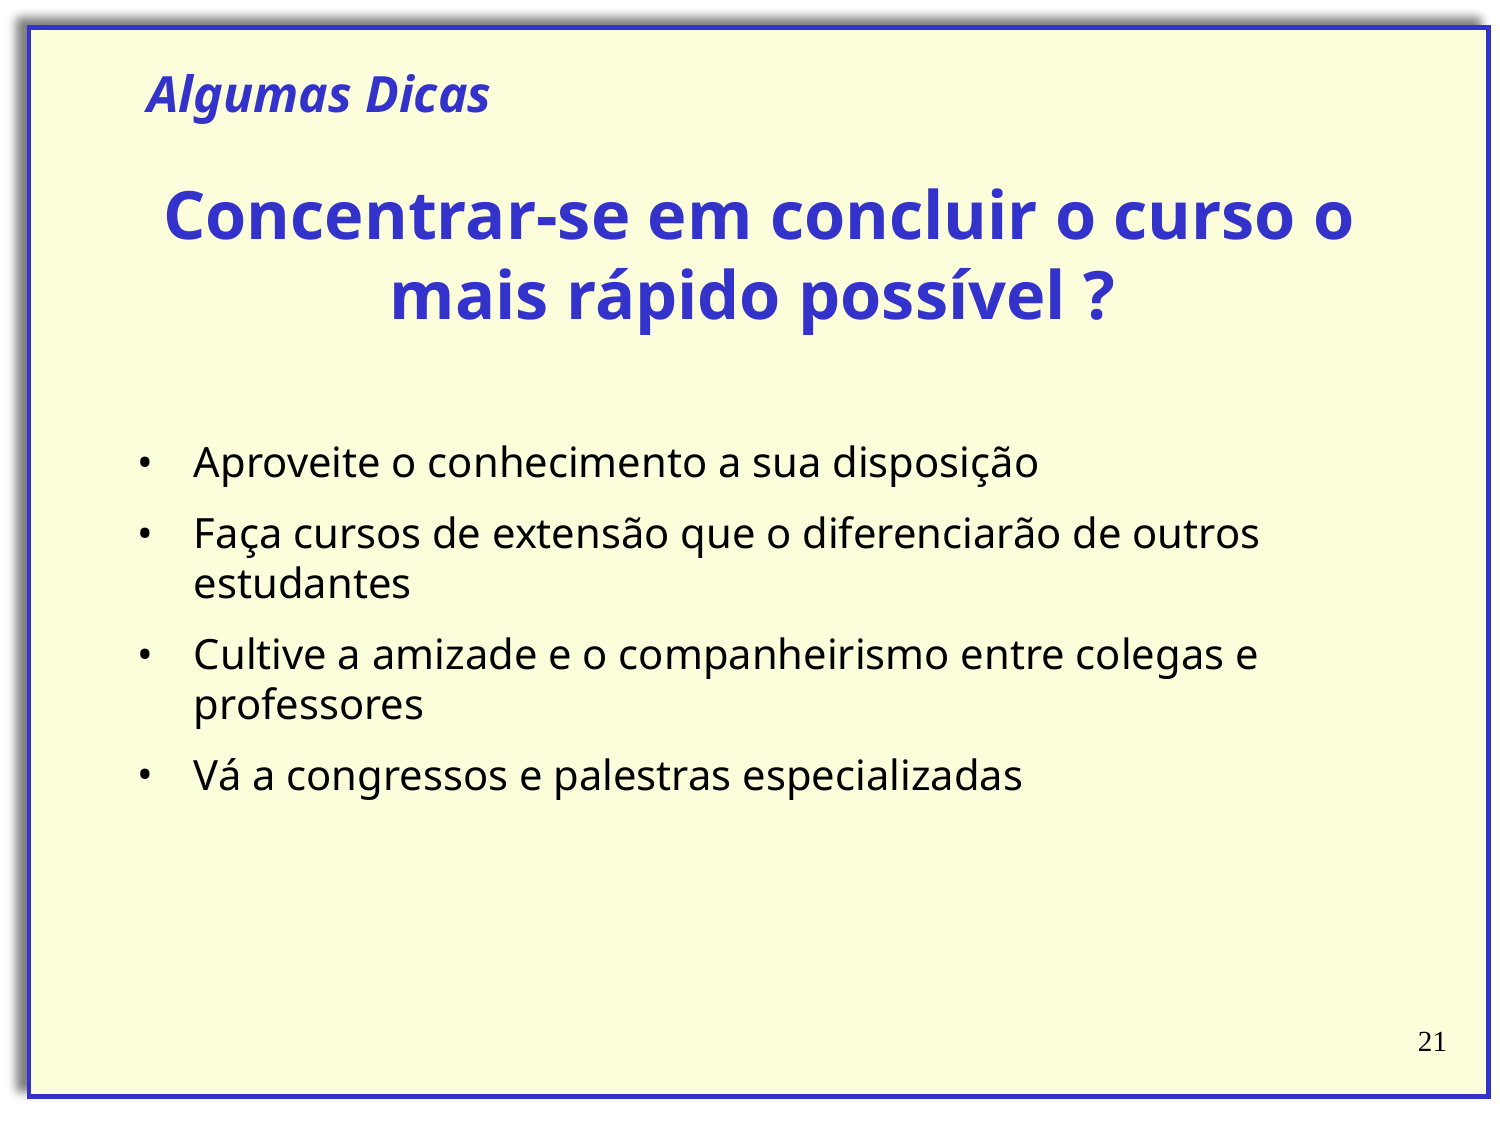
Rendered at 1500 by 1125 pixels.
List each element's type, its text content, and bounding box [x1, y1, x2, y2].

text_box Concentrar-se em concluir o curso o mais rápido possível ? [128, 165, 1391, 343]
text_box Aproveite o conhecimento a sua disposição Faça cursos de extensão que o diferenciarão de outros estudantes Cultive a amizade e o companheirismo entre colegas e professores Vá a congressos e palestras especializadas [122, 328, 1386, 944]
text_box Algumas Dicas [132, 54, 1395, 131]
text_box ‹#› [1149, 1014, 1463, 1090]
